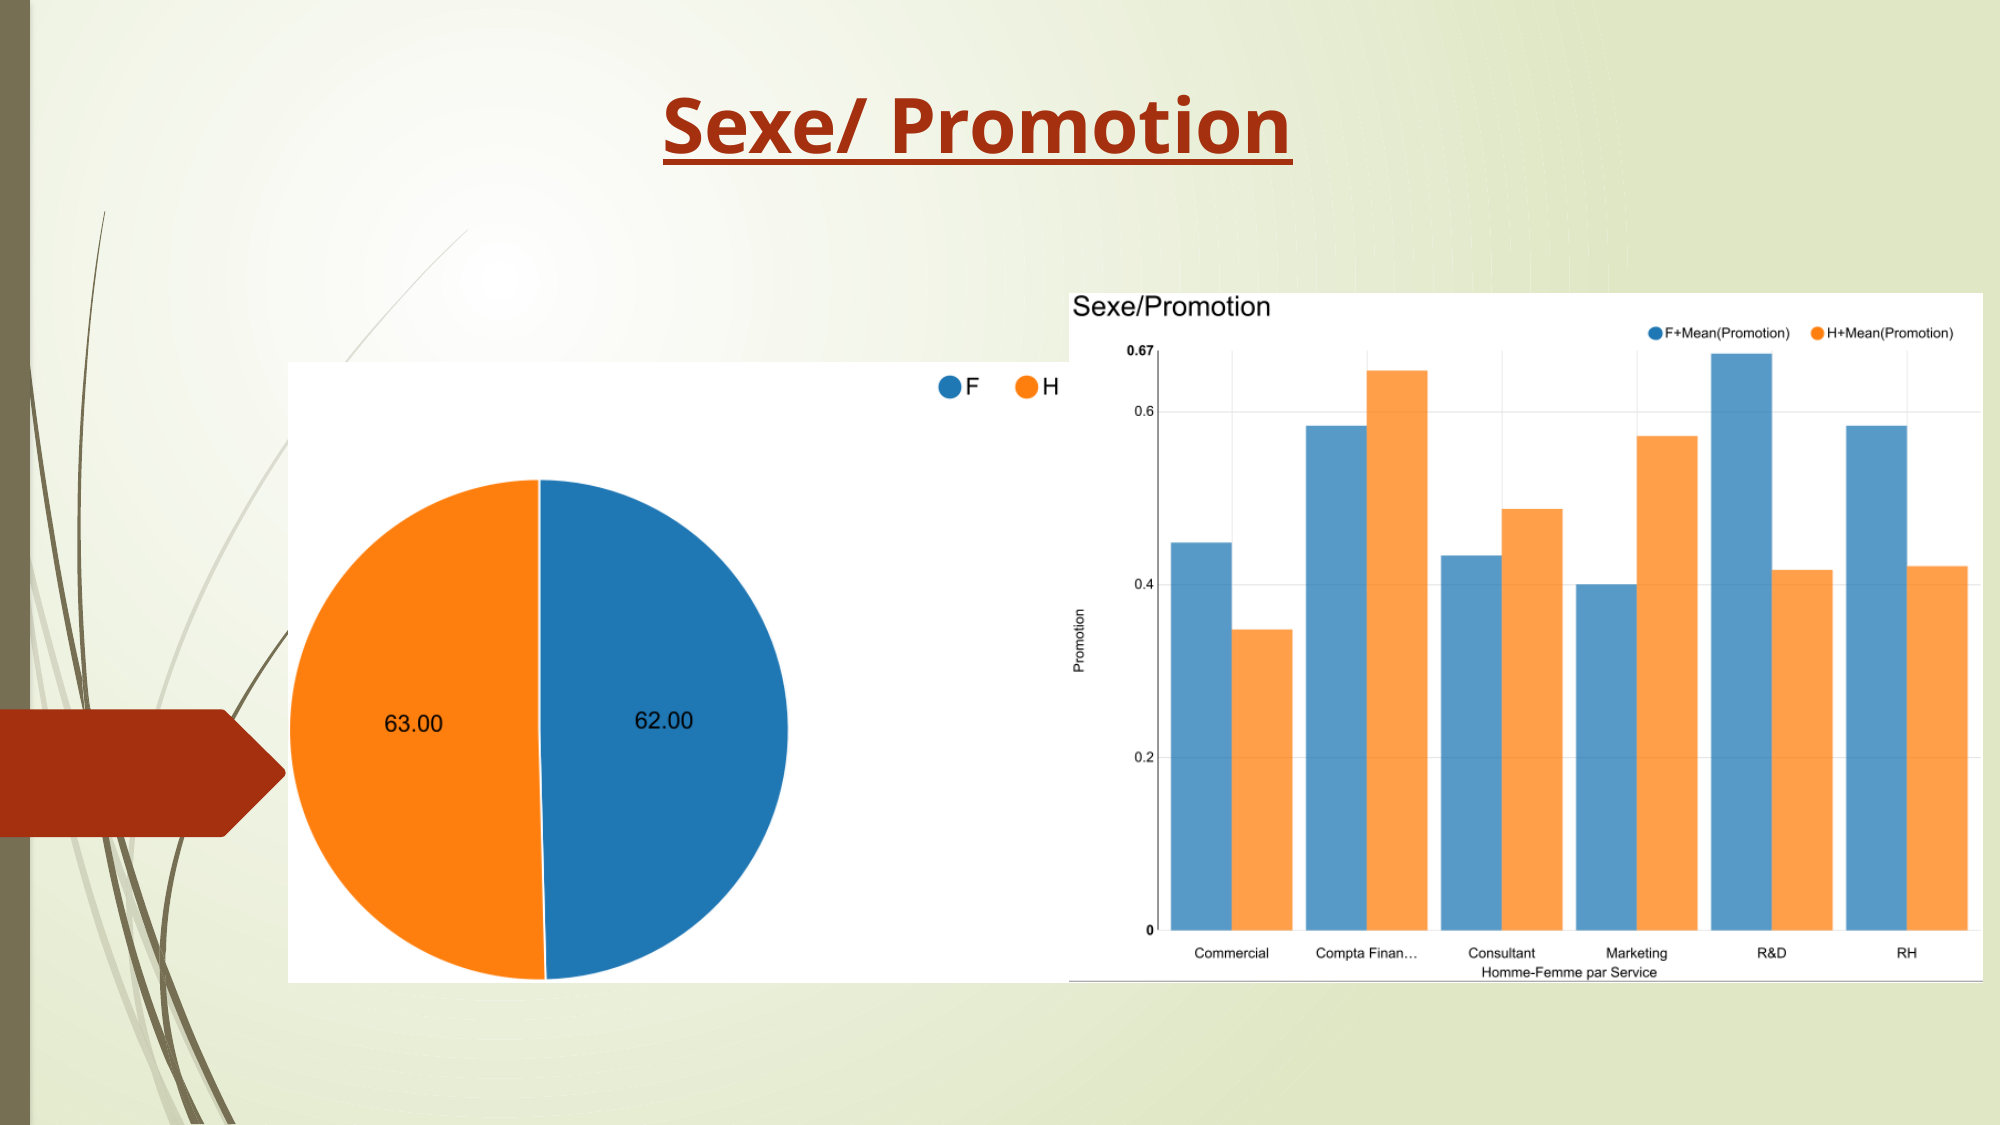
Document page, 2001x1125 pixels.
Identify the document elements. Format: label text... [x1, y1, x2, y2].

title Sexe/ Promotion [647, 47, 1353, 177]
picture [288, 293, 1983, 983]
